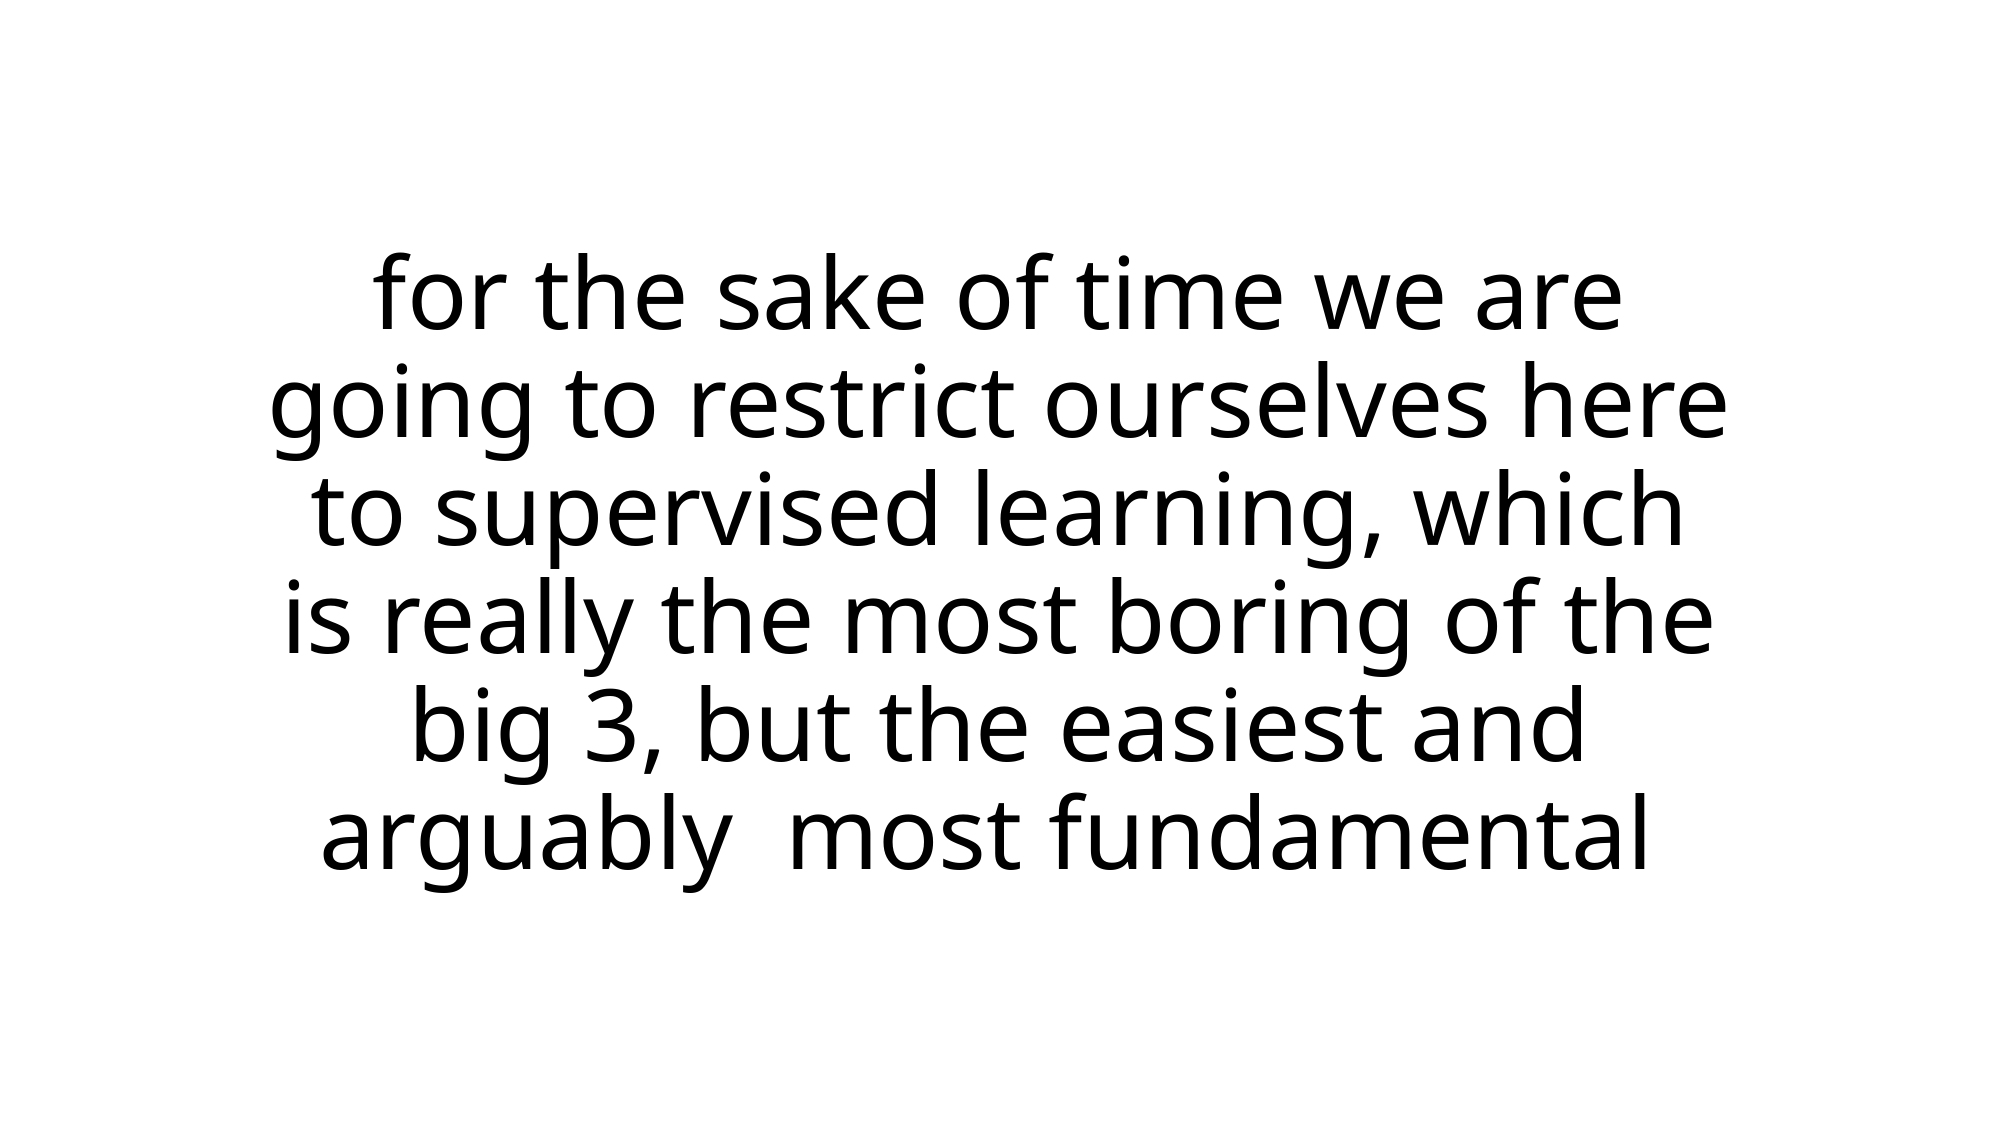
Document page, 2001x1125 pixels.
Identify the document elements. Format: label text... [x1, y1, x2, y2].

title for the sake of time we are going to restrict ourselves here to supervised learning, which is really the most boring of the big 3, but the easiest and arguably most fundamental [249, 184, 1750, 899]
